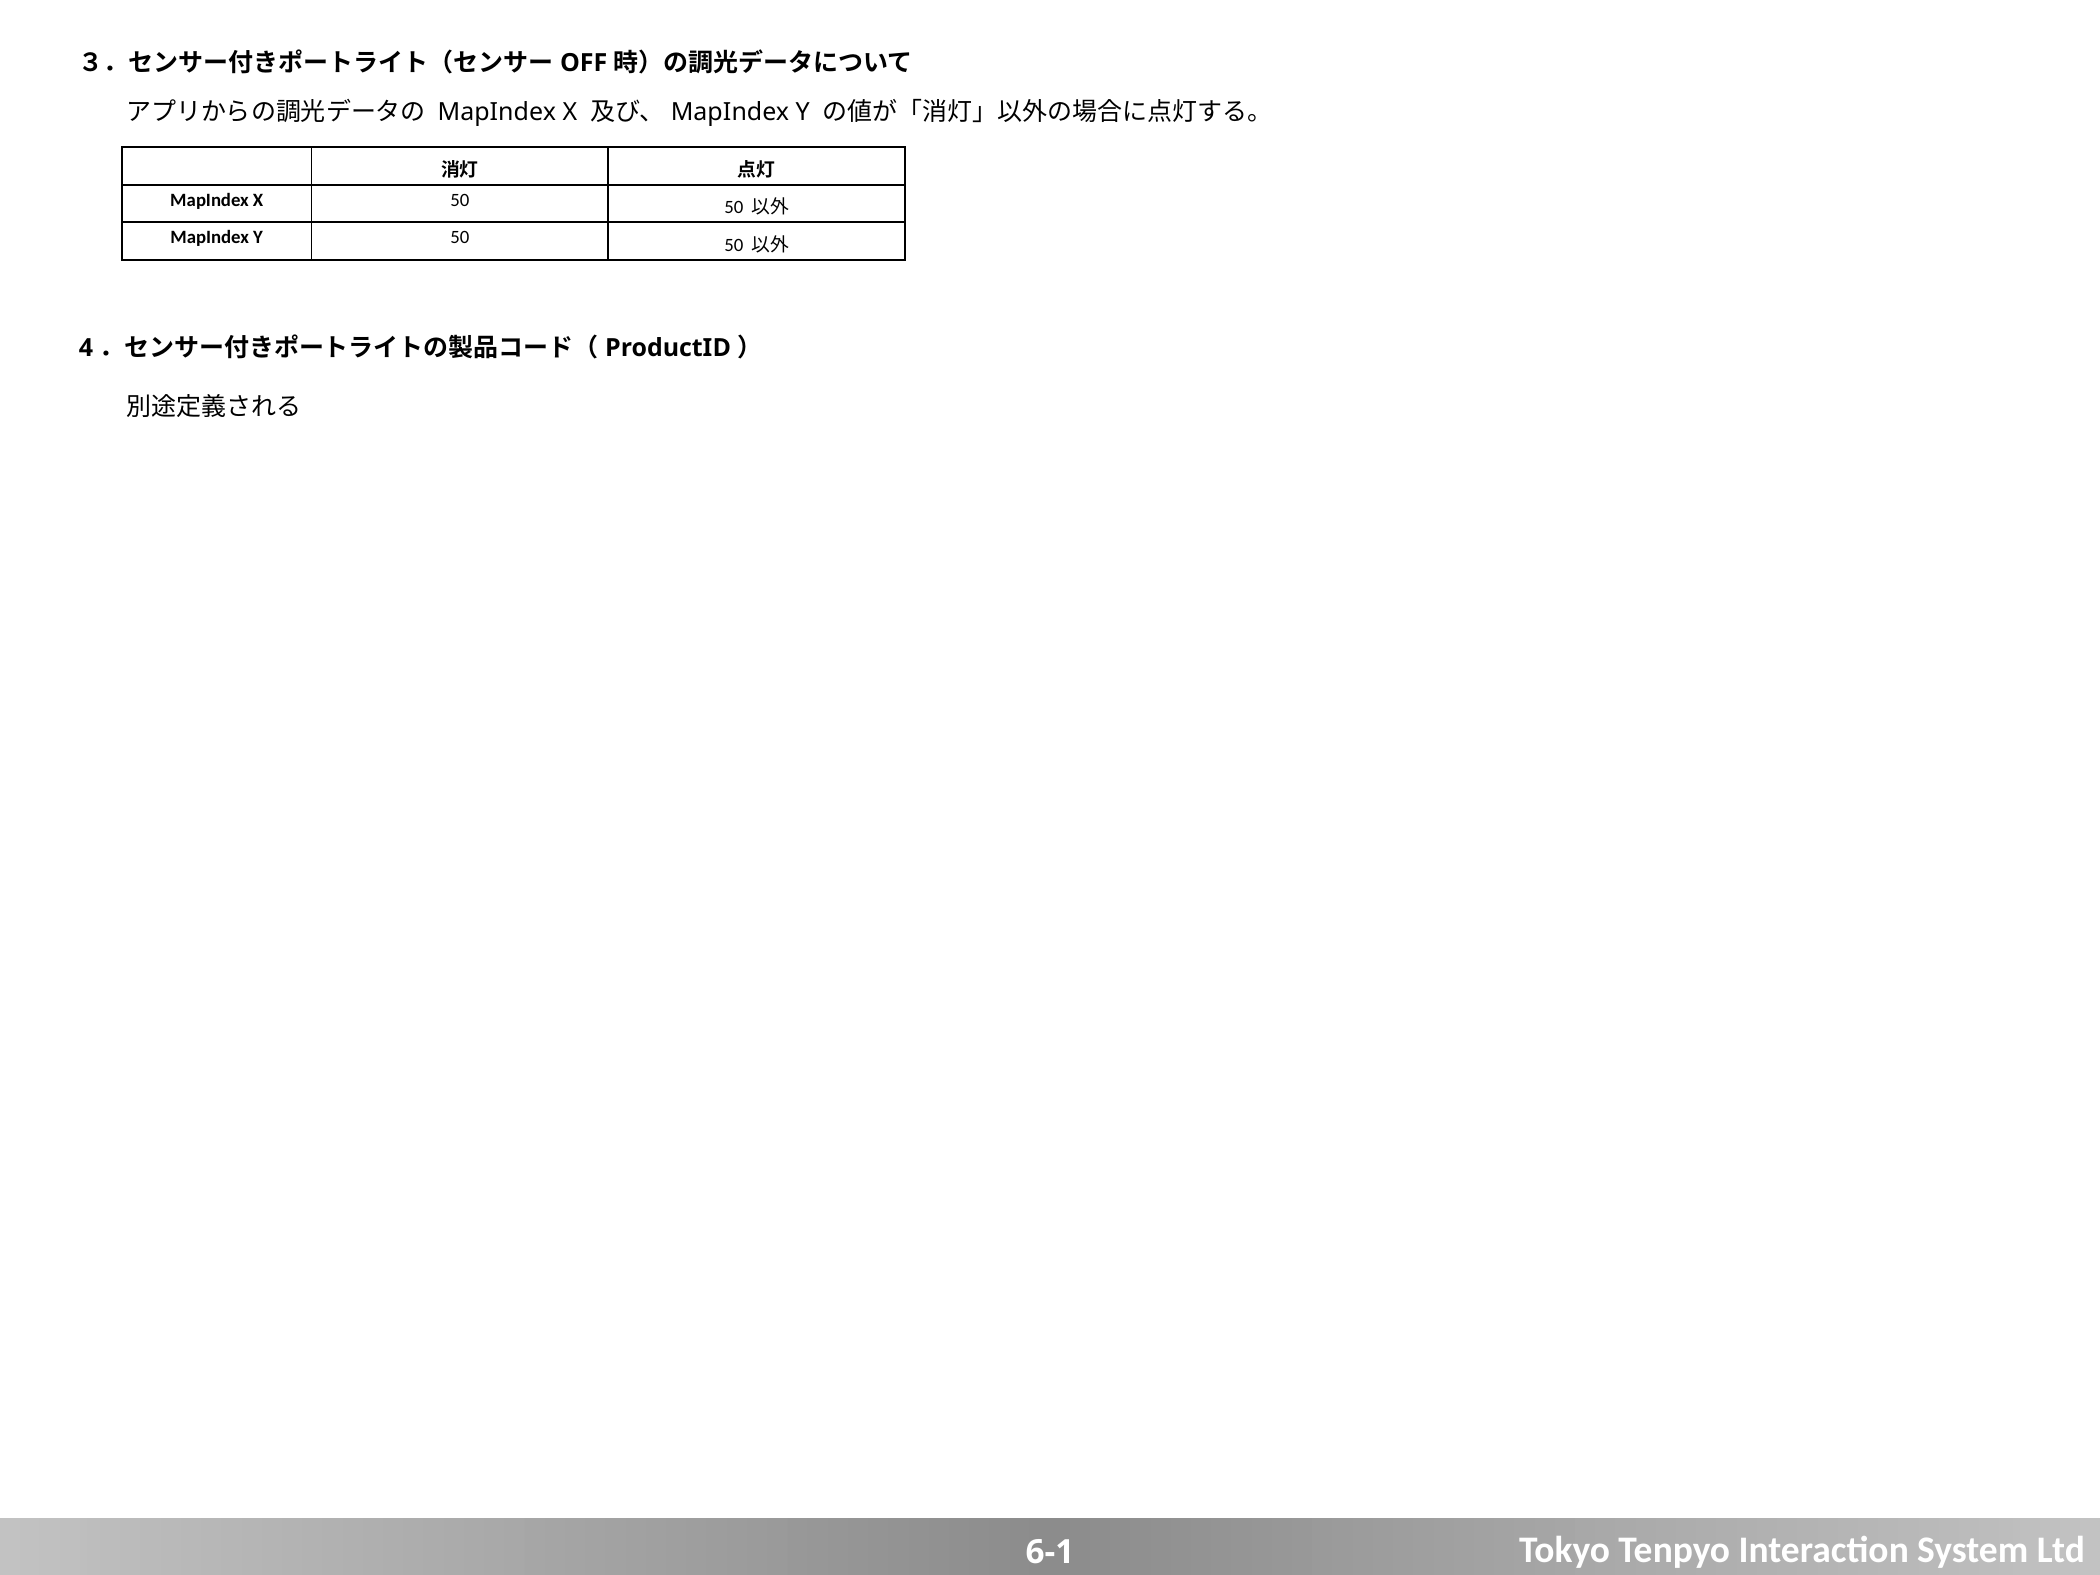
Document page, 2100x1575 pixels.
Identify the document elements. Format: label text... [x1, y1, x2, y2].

text_box 6-1 [0, 1523, 2100, 1575]
text_box 別途定義される [111, 383, 1469, 429]
table_cell 50 [312, 223, 607, 259]
table_cell 50 以外 [609, 223, 904, 259]
table_cell MapIndex X [123, 186, 311, 221]
table_header 消灯 [312, 148, 607, 184]
text_box アプリからの調光データの MapIndex X 及び、MapIndex Y の値が「消灯」以外の場合に点灯する。 [111, 88, 1469, 133]
table_cell 50 以外 [609, 186, 904, 221]
table_cell MapIndex Y [123, 223, 311, 259]
table_header 点灯 [609, 148, 904, 184]
table_header [123, 148, 311, 184]
text_box 4．センサー付きポートライトの製品コード（ProductID） [64, 324, 1422, 369]
table_cell 50 [312, 186, 607, 221]
text_box ３．センサー付きポートライト（センサーOFF時）の調光データについて [64, 39, 1422, 84]
